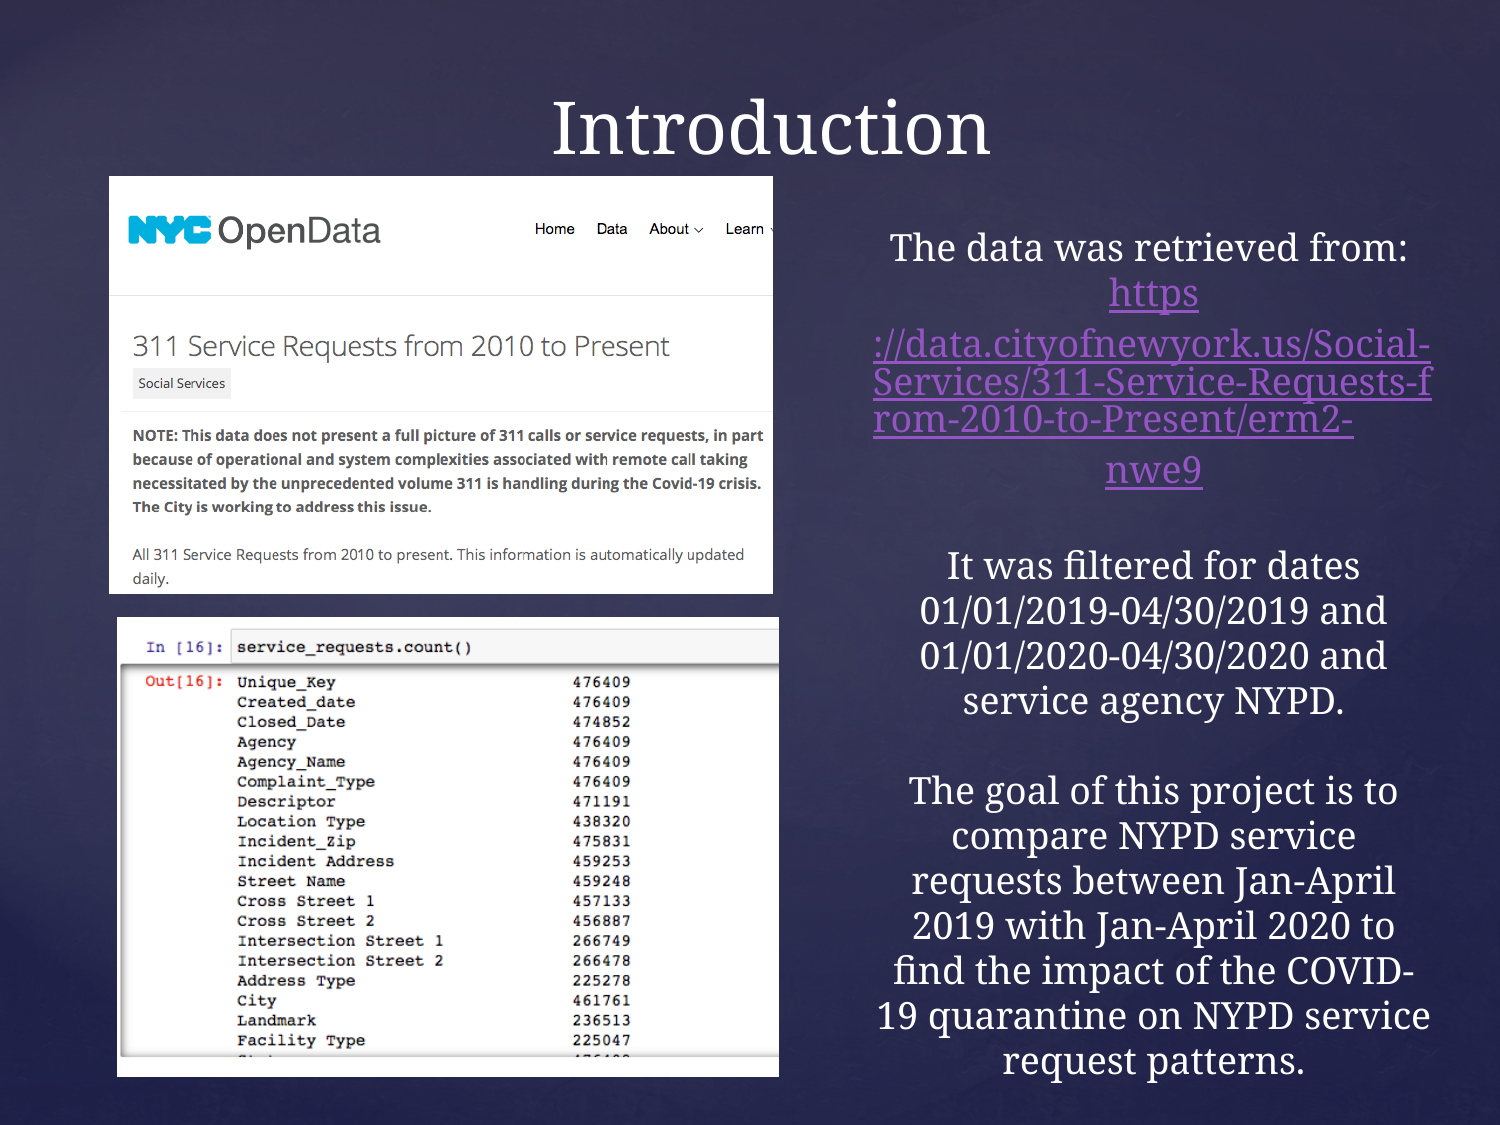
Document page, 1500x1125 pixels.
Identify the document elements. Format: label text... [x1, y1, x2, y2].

title Introduction [153, 83, 1391, 177]
text_box The data was retrieved from: https://data.cityofnewyork.us/Social-Services/311-Service-Requests-from-2010-to-Present/erm2-nwe9 It was filtered for dates 01/01/2019-04/30/2019 and 01/01/2020-04/30/2020 and service agency NYPD. The goal of this project is to compare NYPD service requests between Jan-April 2019 with Jan-April 2020 to find the impact of the COVID-19 quarantine on NYPD service request patterns. [858, 201, 1450, 1015]
picture [108, 175, 774, 595]
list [64, 616, 832, 1078]
